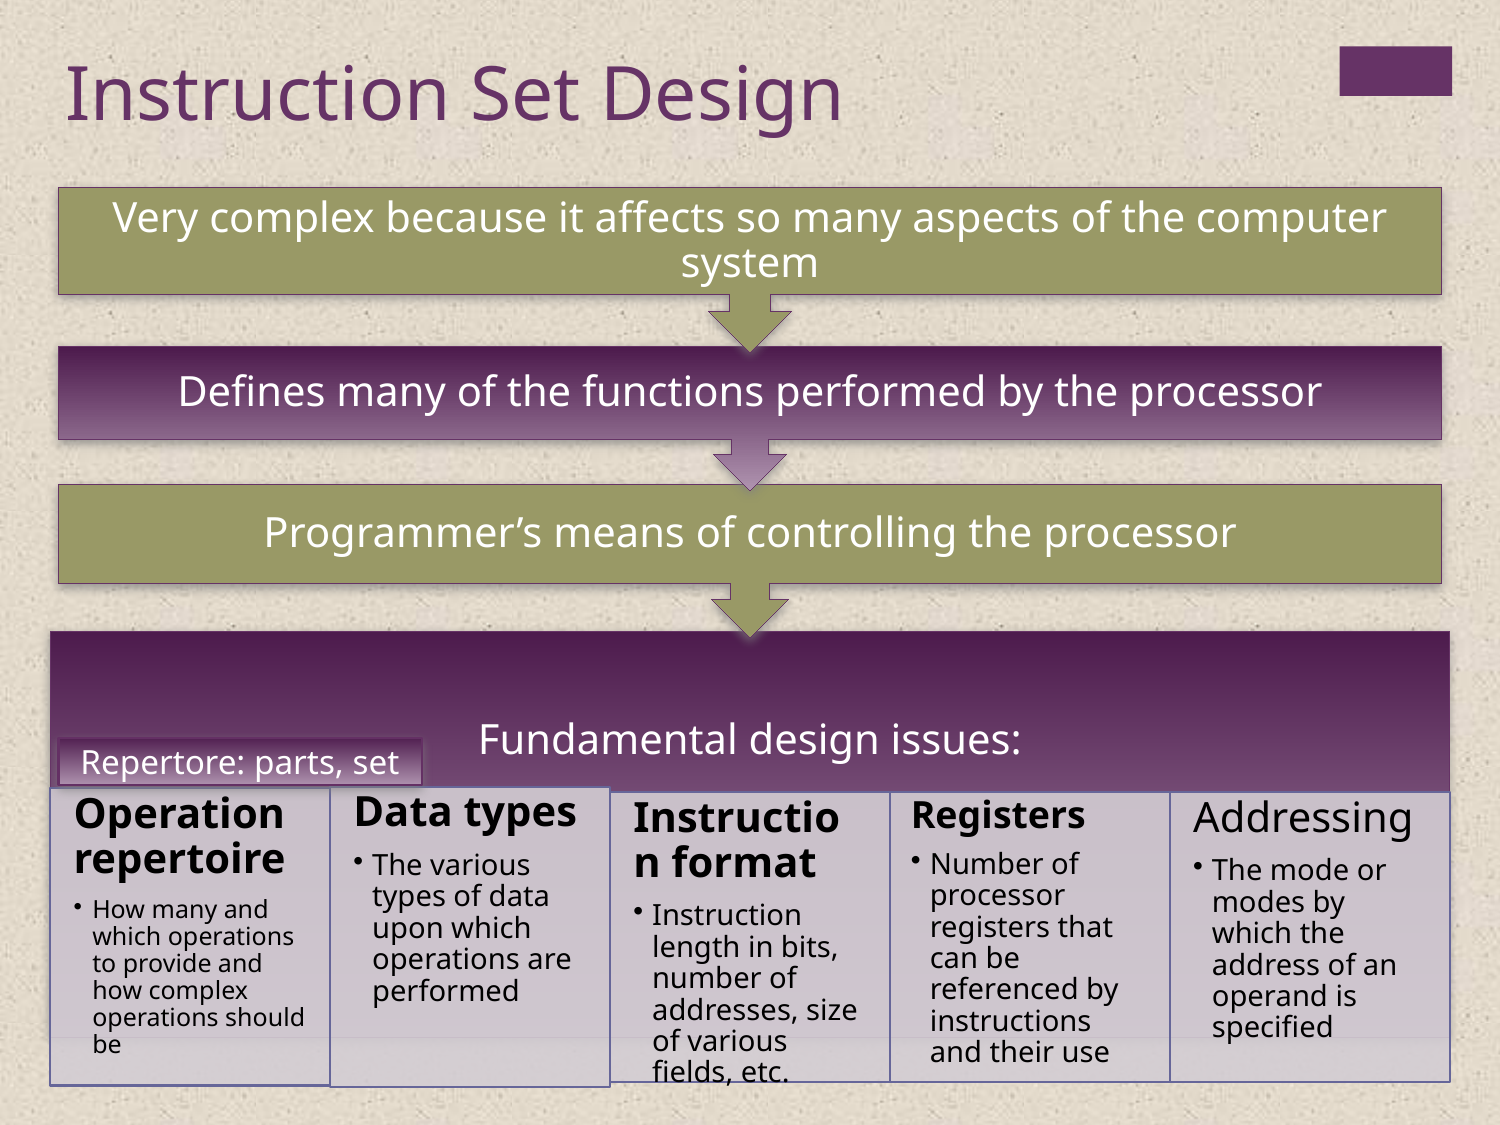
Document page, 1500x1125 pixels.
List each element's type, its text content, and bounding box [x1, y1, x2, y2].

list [49, 186, 1451, 1088]
picture [0, 0, 1500, 1125]
title Instruction Set Design [50, 37, 1290, 185]
